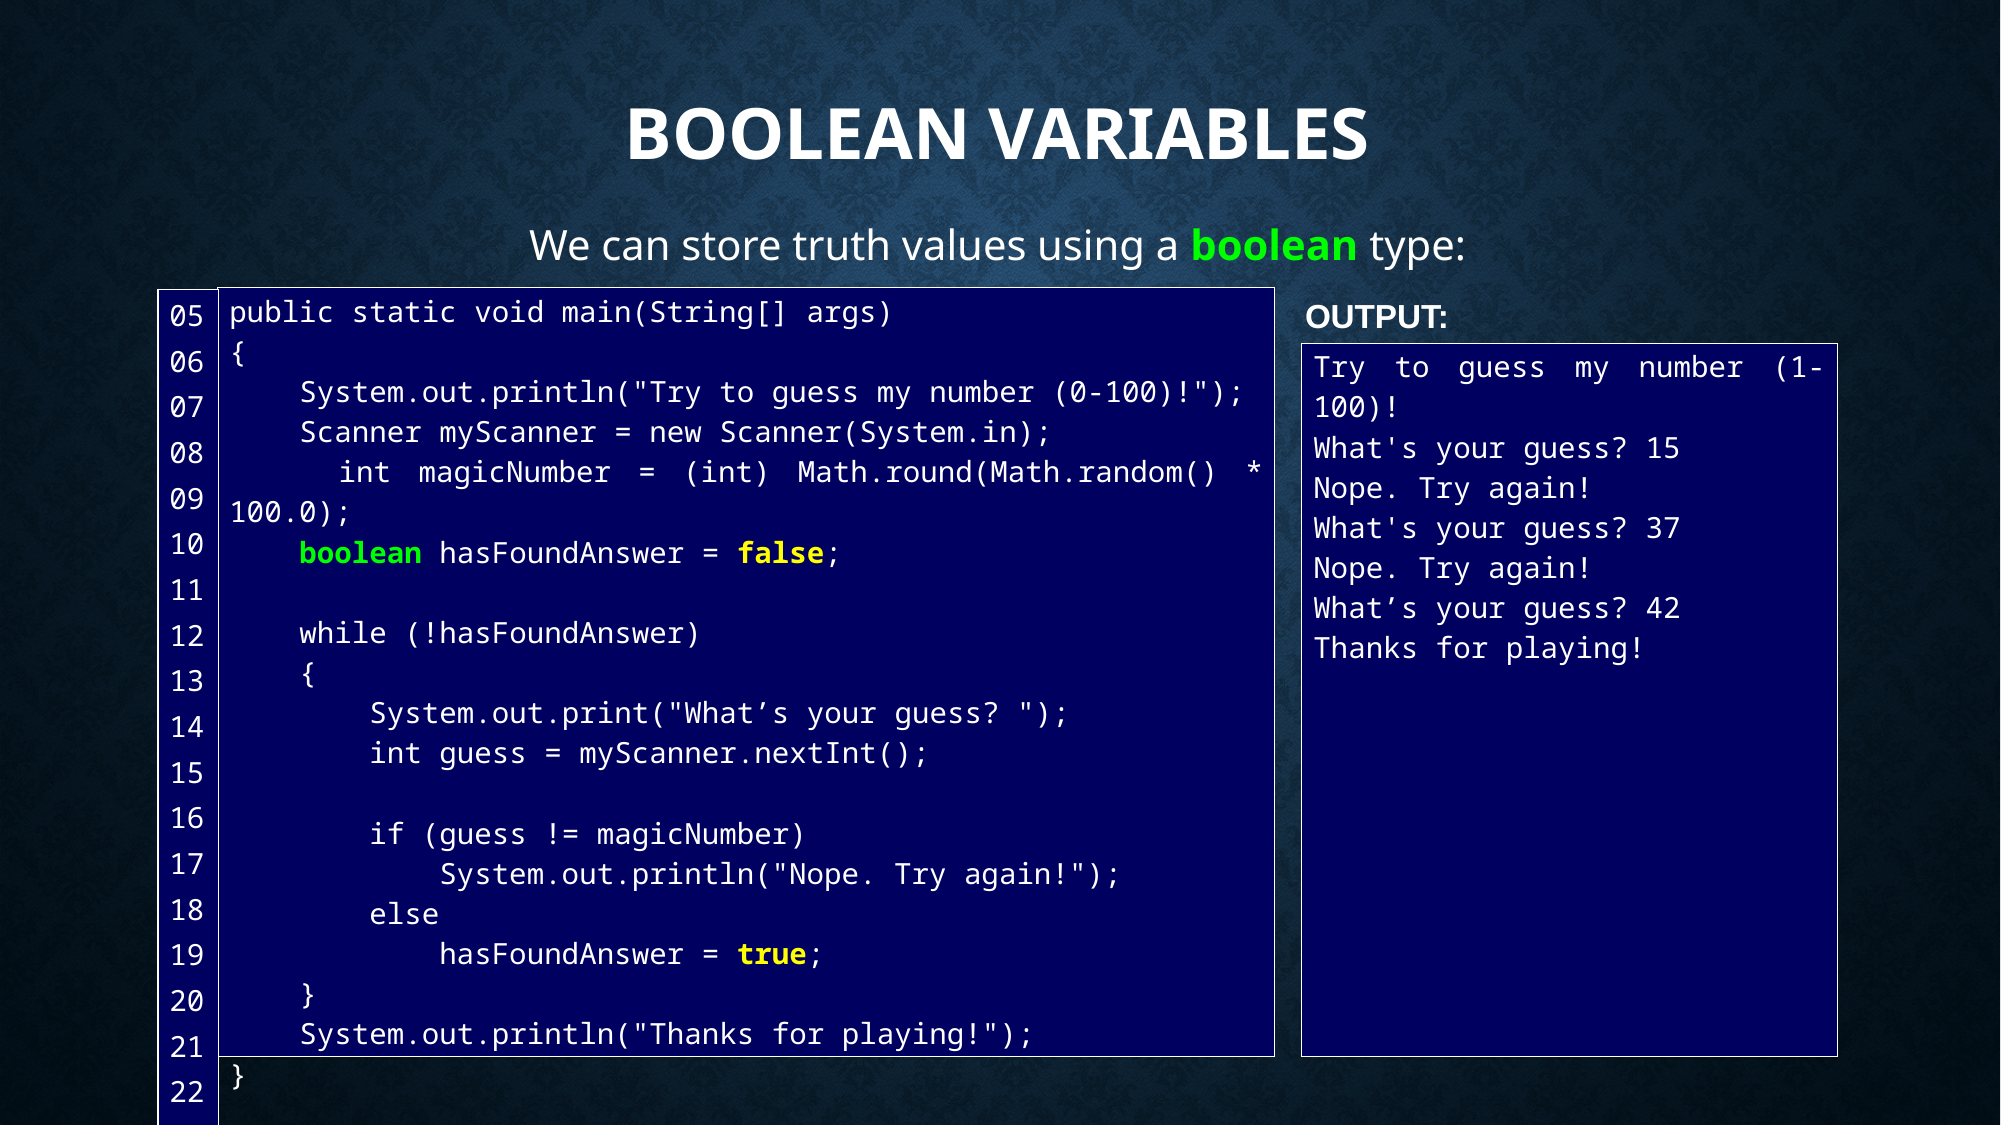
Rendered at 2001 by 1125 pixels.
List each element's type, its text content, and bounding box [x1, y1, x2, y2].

text_box OUTPUT: [1290, 288, 1485, 343]
list We can store truth values using a boolean type: [158, 201, 1838, 290]
title Boolean Variables [158, 27, 1838, 201]
table_header 05 06 07 08 09 10 11 12 13 14 15 16 17 18 19 20 21 22 23 [159, 290, 218, 1125]
text_box Try to guess my number (1-100)! What's your guess? 15 Nope. Try again! What's your guess? 37 Nope. Try again! What’s your guess? 42 Thanks for playing! [1301, 343, 1838, 1057]
text_box public static void main(String[] args) { System.out.println("Try to guess my number (0-100)!"); Scanner myScanner = new Scanner(System.in); int magicNumber = (int) Math.round(Math.random() * 100.0); boolean hasFoundAnswer = false; while (!hasFoundAnswer) { System.out.print("What’s your guess? "); int guess = myScanner.nextInt(); if (guess != magicNumber) System.out.println("Nope. Try again!"); else hasFoundAnswer = true; } System.out.println("Thanks for playing!"); } [217, 287, 1275, 1057]
